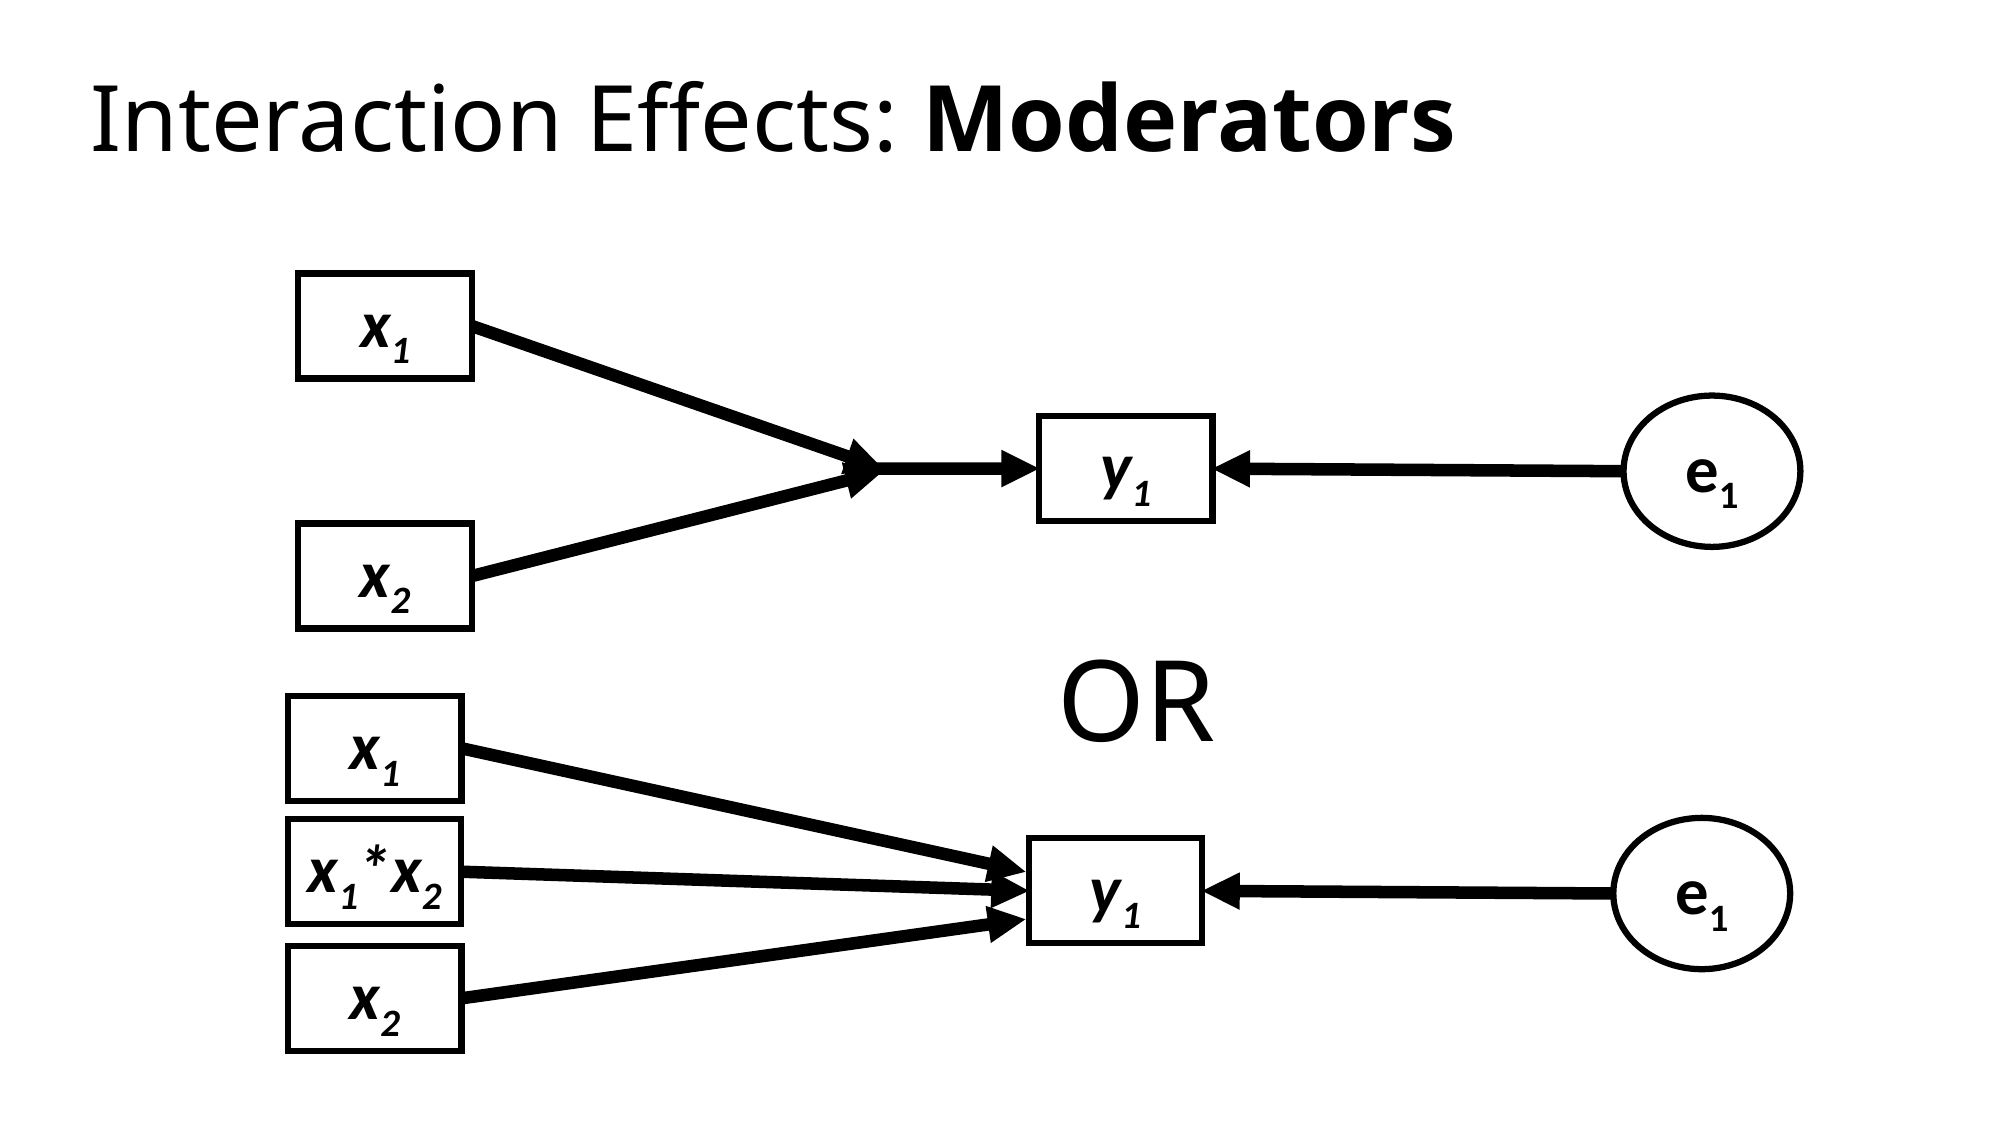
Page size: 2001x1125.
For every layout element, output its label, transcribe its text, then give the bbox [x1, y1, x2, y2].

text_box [298, 277, 1801, 625]
text_box OR [1042, 625, 1230, 771]
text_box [461, 871, 1029, 891]
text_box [1202, 890, 1614, 894]
text_box x1 [288, 695, 462, 801]
text_box y1 [1028, 838, 1203, 944]
text_box x1*x2 [287, 819, 462, 925]
text_box e1 [1612, 816, 1792, 971]
title Interaction Effects: Moderators [75, 13, 1801, 231]
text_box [461, 919, 1026, 999]
text_box x2 [287, 945, 462, 1051]
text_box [461, 748, 1026, 871]
